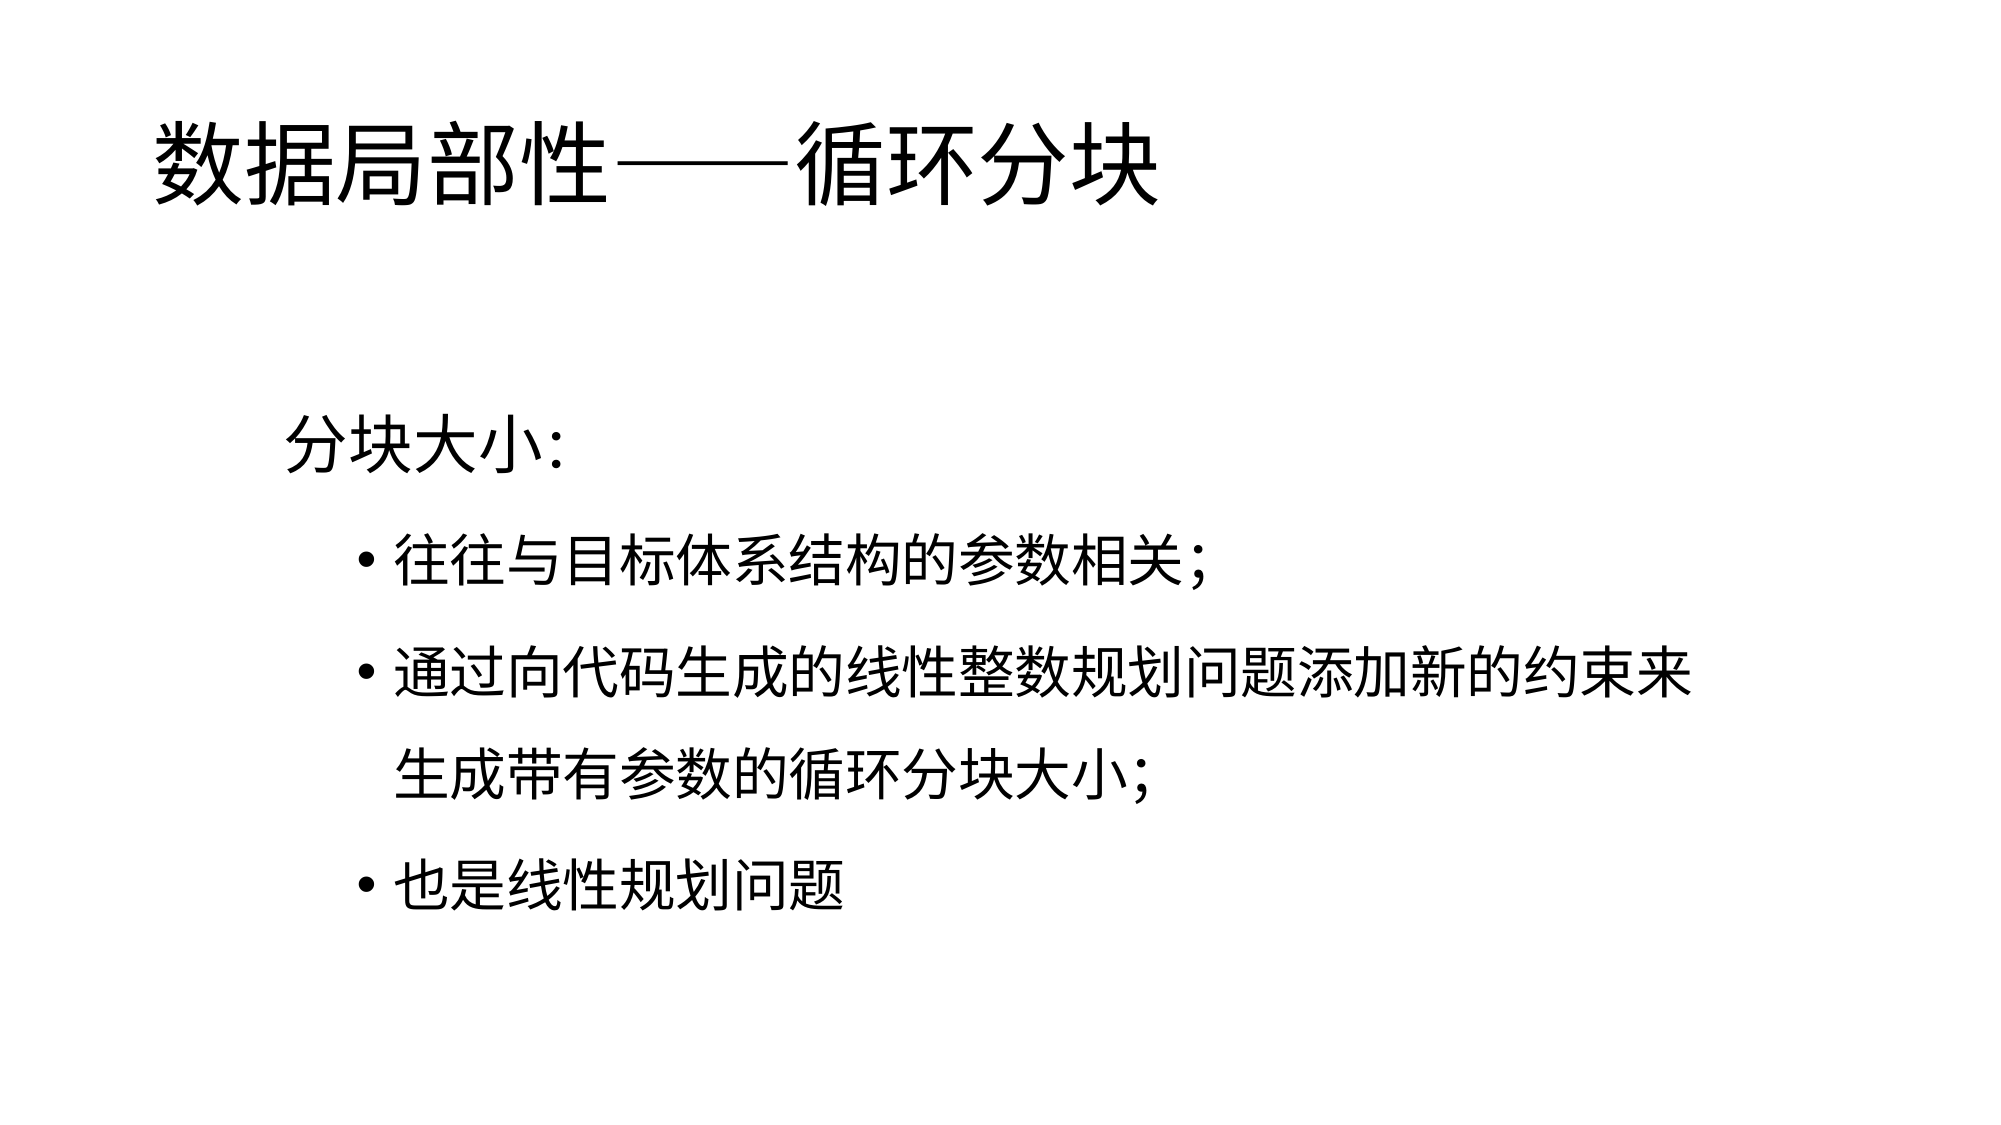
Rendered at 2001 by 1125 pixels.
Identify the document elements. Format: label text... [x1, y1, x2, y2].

title 数据局部性——循环分块 [137, 59, 1863, 278]
list 分块大小： 往往与目标体系结构的参数相关； 通过向代码生成的线性整数规划问题添加新的约束来生成带有参数的循环分块大小； 也是线性规划问题 [268, 355, 1732, 927]
